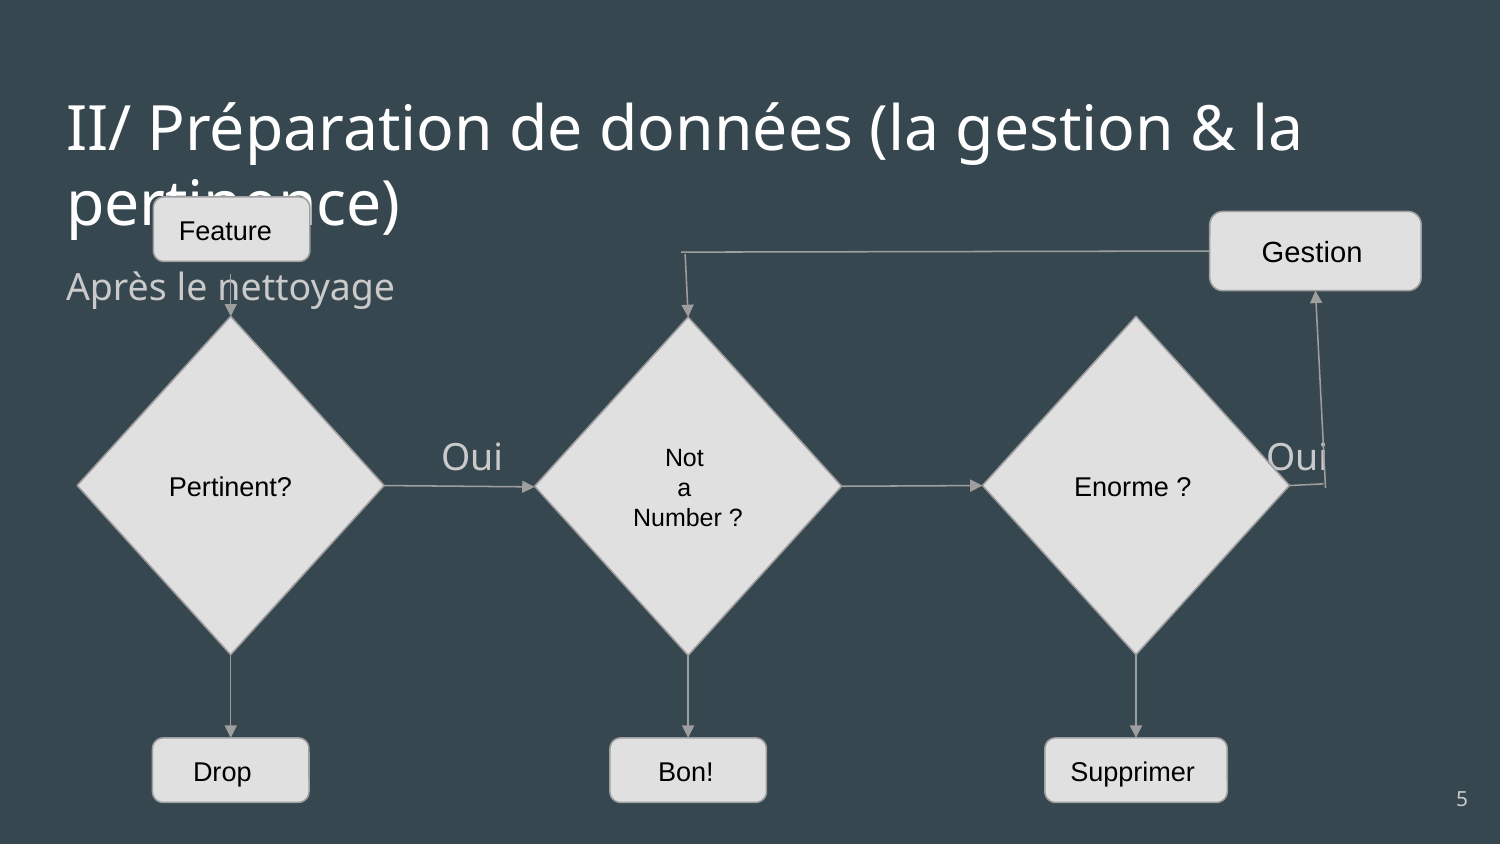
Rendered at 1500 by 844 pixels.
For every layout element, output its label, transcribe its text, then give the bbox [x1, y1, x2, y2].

title II/ Préparation de données (la gestion & la pertinence) [51, 72, 1449, 167]
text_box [684, 253, 689, 318]
text_box Enorme ? [983, 316, 1288, 654]
text_box Supprimer [1044, 737, 1228, 803]
text_box Drop [152, 737, 310, 803]
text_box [1315, 290, 1326, 485]
text_box Feature [153, 196, 310, 262]
text_box Bon! [609, 737, 767, 803]
text_box Pertinent? [77, 319, 383, 655]
text_box Gestion [1209, 211, 1422, 291]
list Après le nettoyage Oui Oui Oui Non Non Non (<1%) [51, 189, 1449, 750]
slide_number ‹#› [1392, 767, 1483, 833]
text_box Not a Number ? [535, 321, 841, 655]
